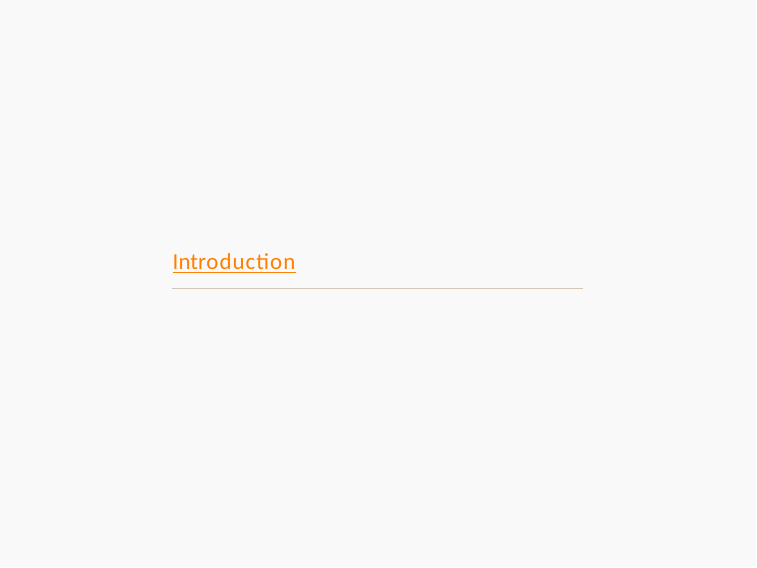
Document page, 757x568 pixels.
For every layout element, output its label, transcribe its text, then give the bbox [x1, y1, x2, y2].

text_box Introduction [170, 244, 303, 275]
